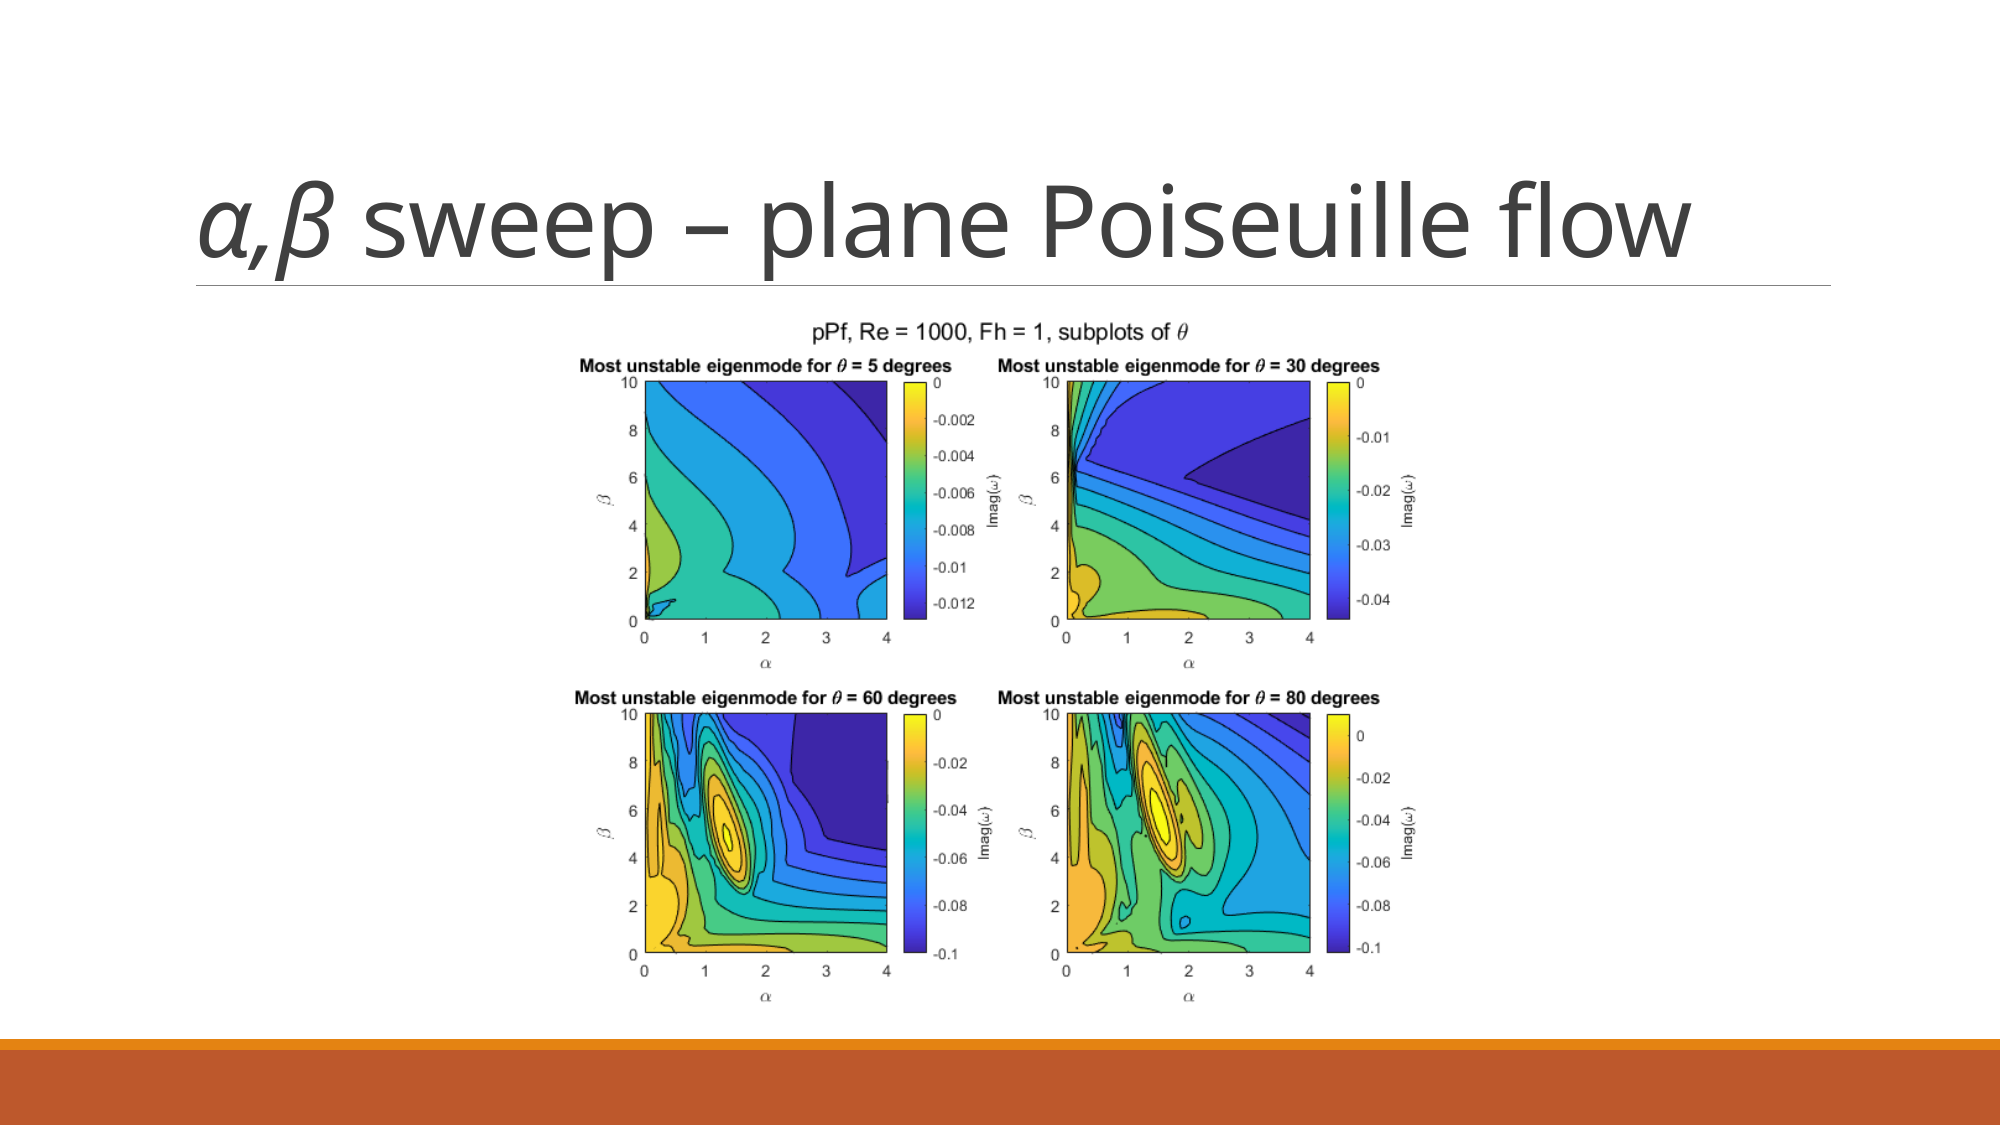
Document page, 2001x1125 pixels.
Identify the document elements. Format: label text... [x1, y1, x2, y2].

title α,β sweep – plane Poiseuille flow [180, 47, 1830, 285]
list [520, 299, 1480, 1030]
